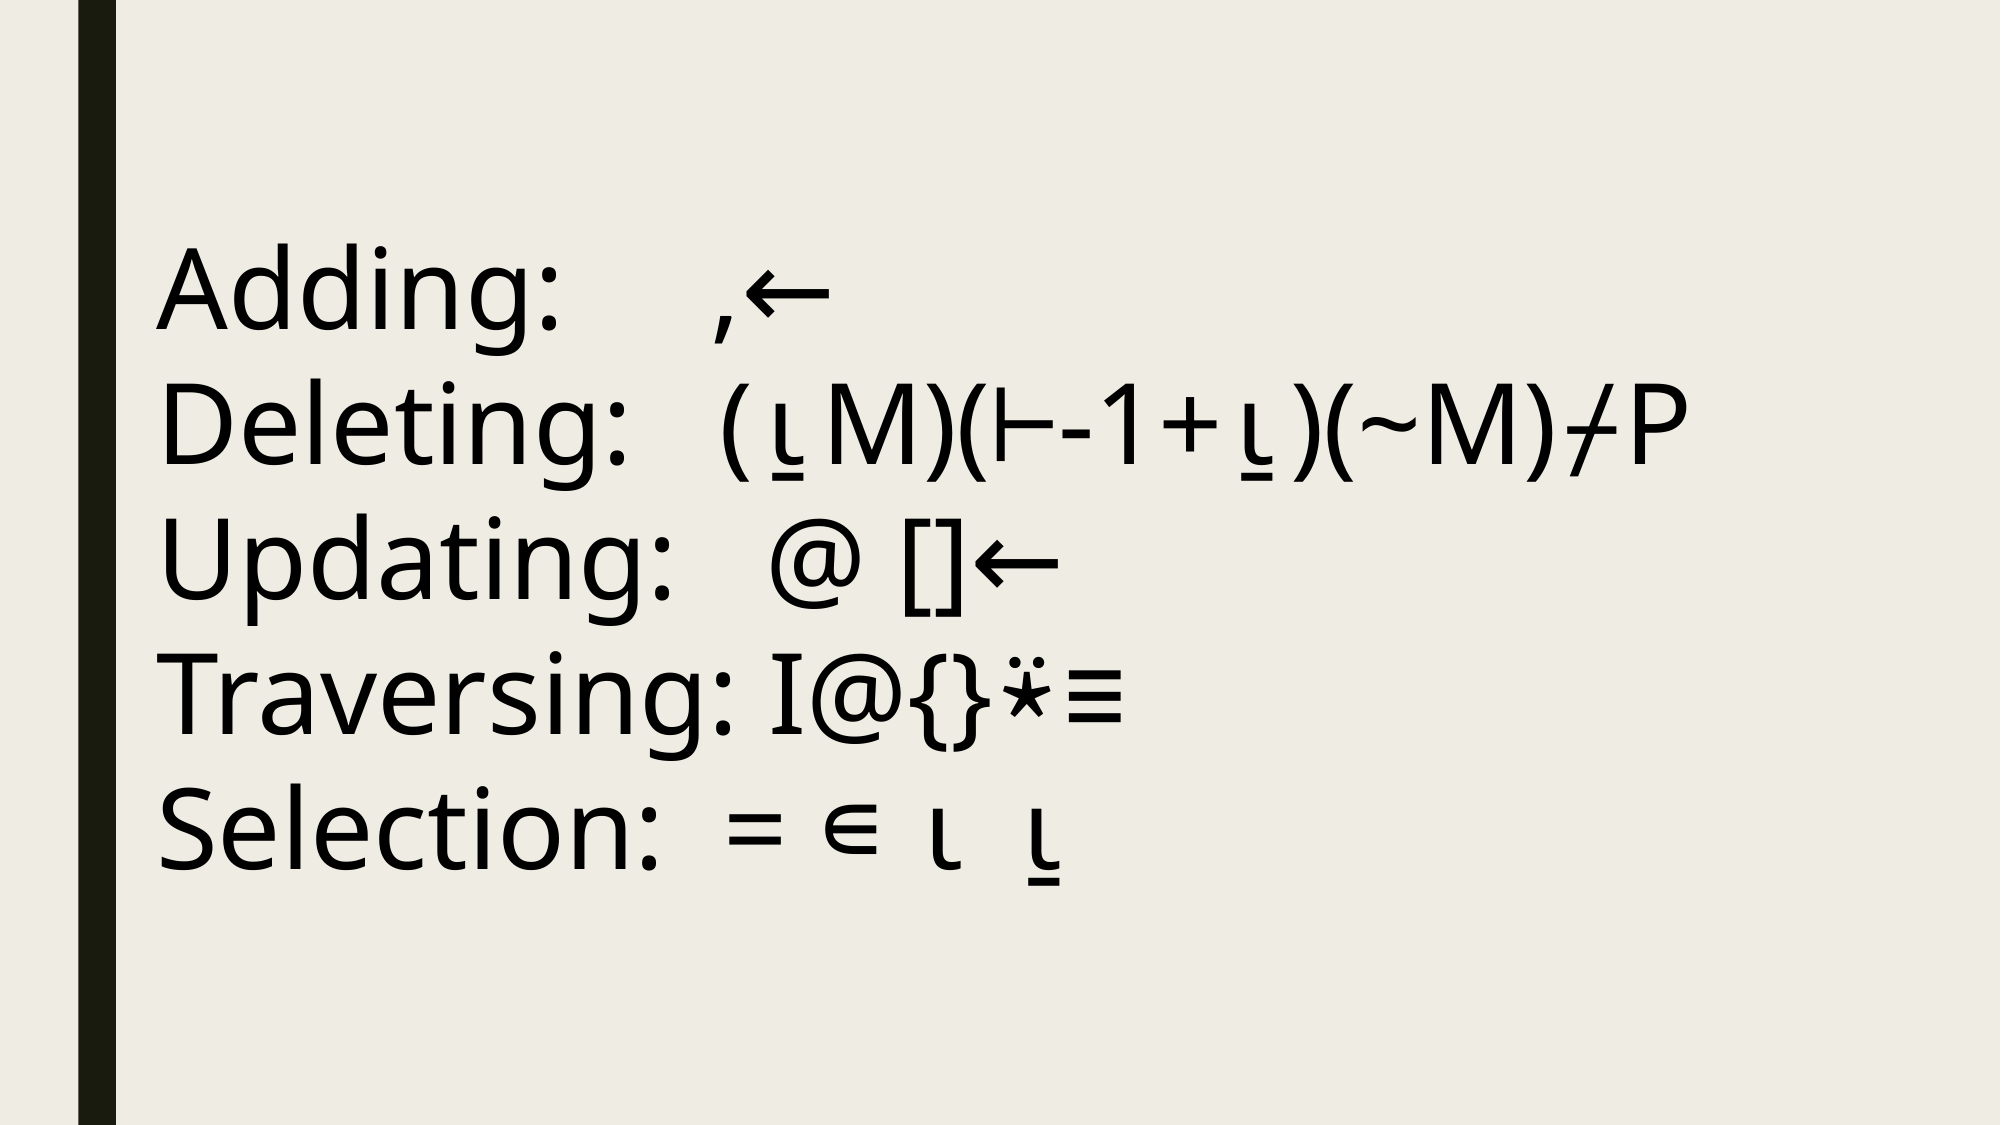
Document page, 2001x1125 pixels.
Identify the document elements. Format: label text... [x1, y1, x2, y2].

text_box Adding: ,← Deleting: (⍸M)(⊢-1+⍸)(~M)⌿P Updating: @ []← Traversing: I@{}⍣≡ Selection: = ∊ ⍳ ⍸ [141, 209, 1964, 900]
